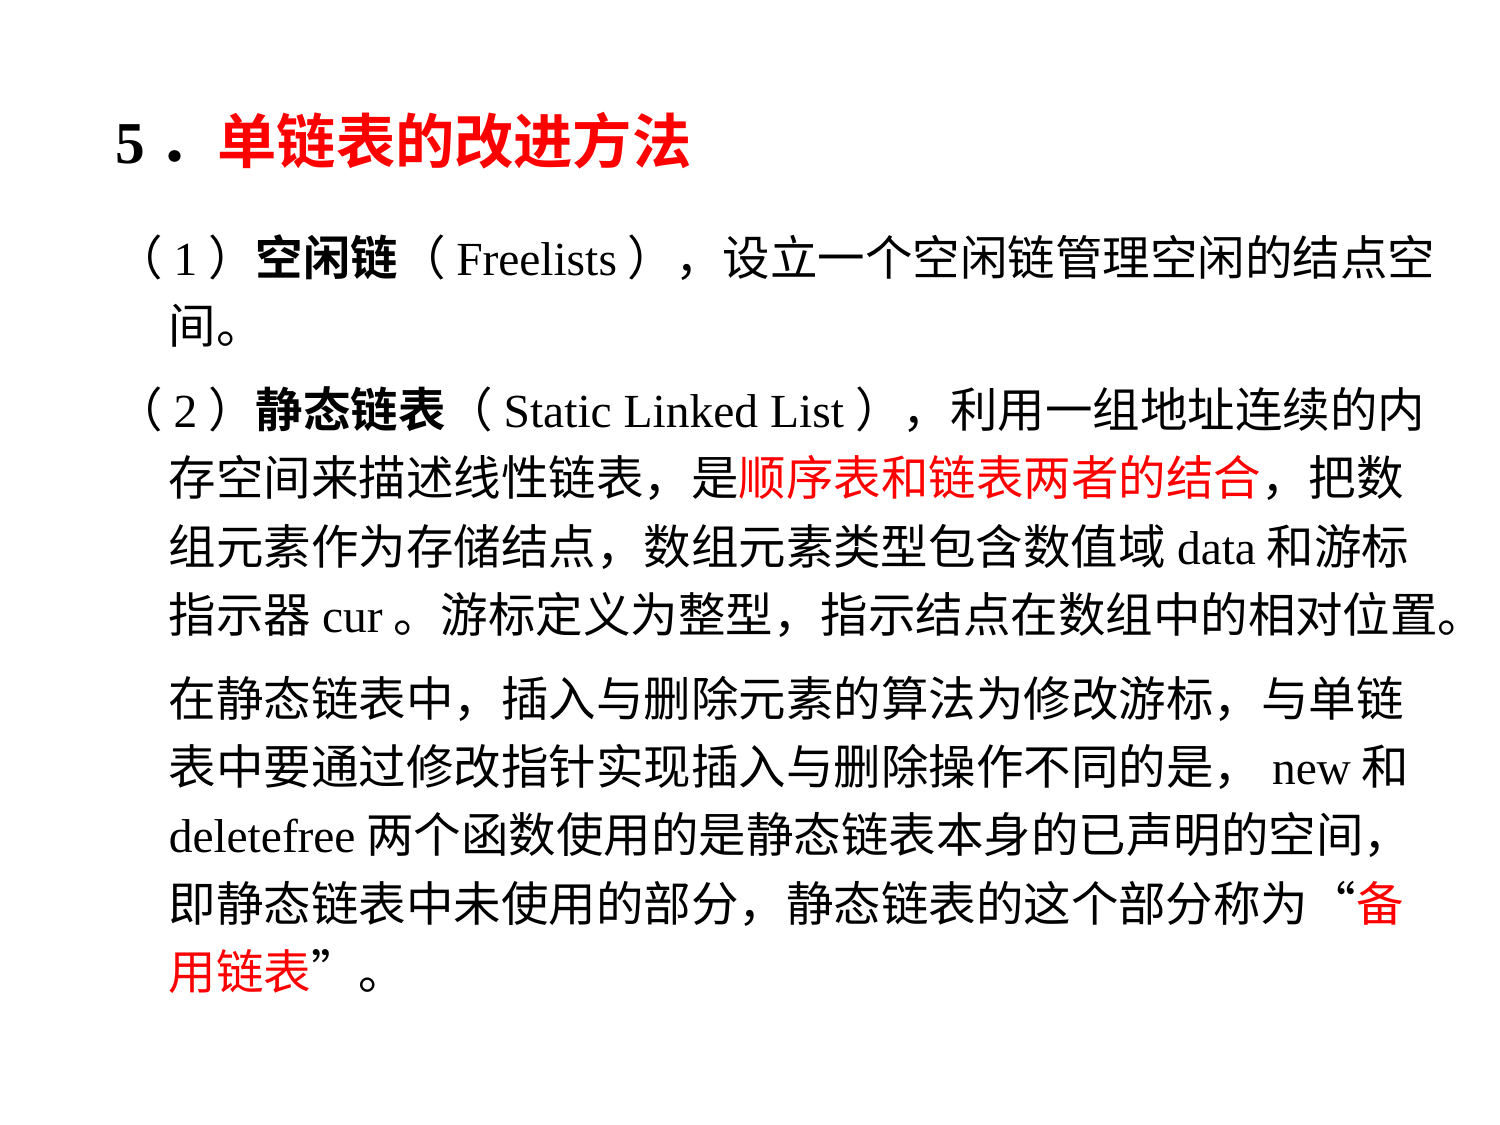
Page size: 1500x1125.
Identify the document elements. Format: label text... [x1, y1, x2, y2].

list 5．单链表的改进方法 （1）空闲链（Freelists），设立一个空闲链管理空闲的结点空间。 （2）静态链表（Static Linked List），利用一组地址连续的内存空间来描述线性链表，是顺序表和链表两者的结合，把数组元素作为存储结点，数组元素类型包含数值域data和游标指示器cur。游标定义为整型，指示结点在数组中的相对位置。 在静态链表中，插入与删除元素的算法为修改游标，与单链表中要通过修改指针实现插入与删除操作不同的是，new和deletefree两个函数使用的是静态链表本身的已声明的空间，即静态链表中未使用的部分，静态链表的这个部分称为“备用链表”。 [100, 82, 1459, 1067]
